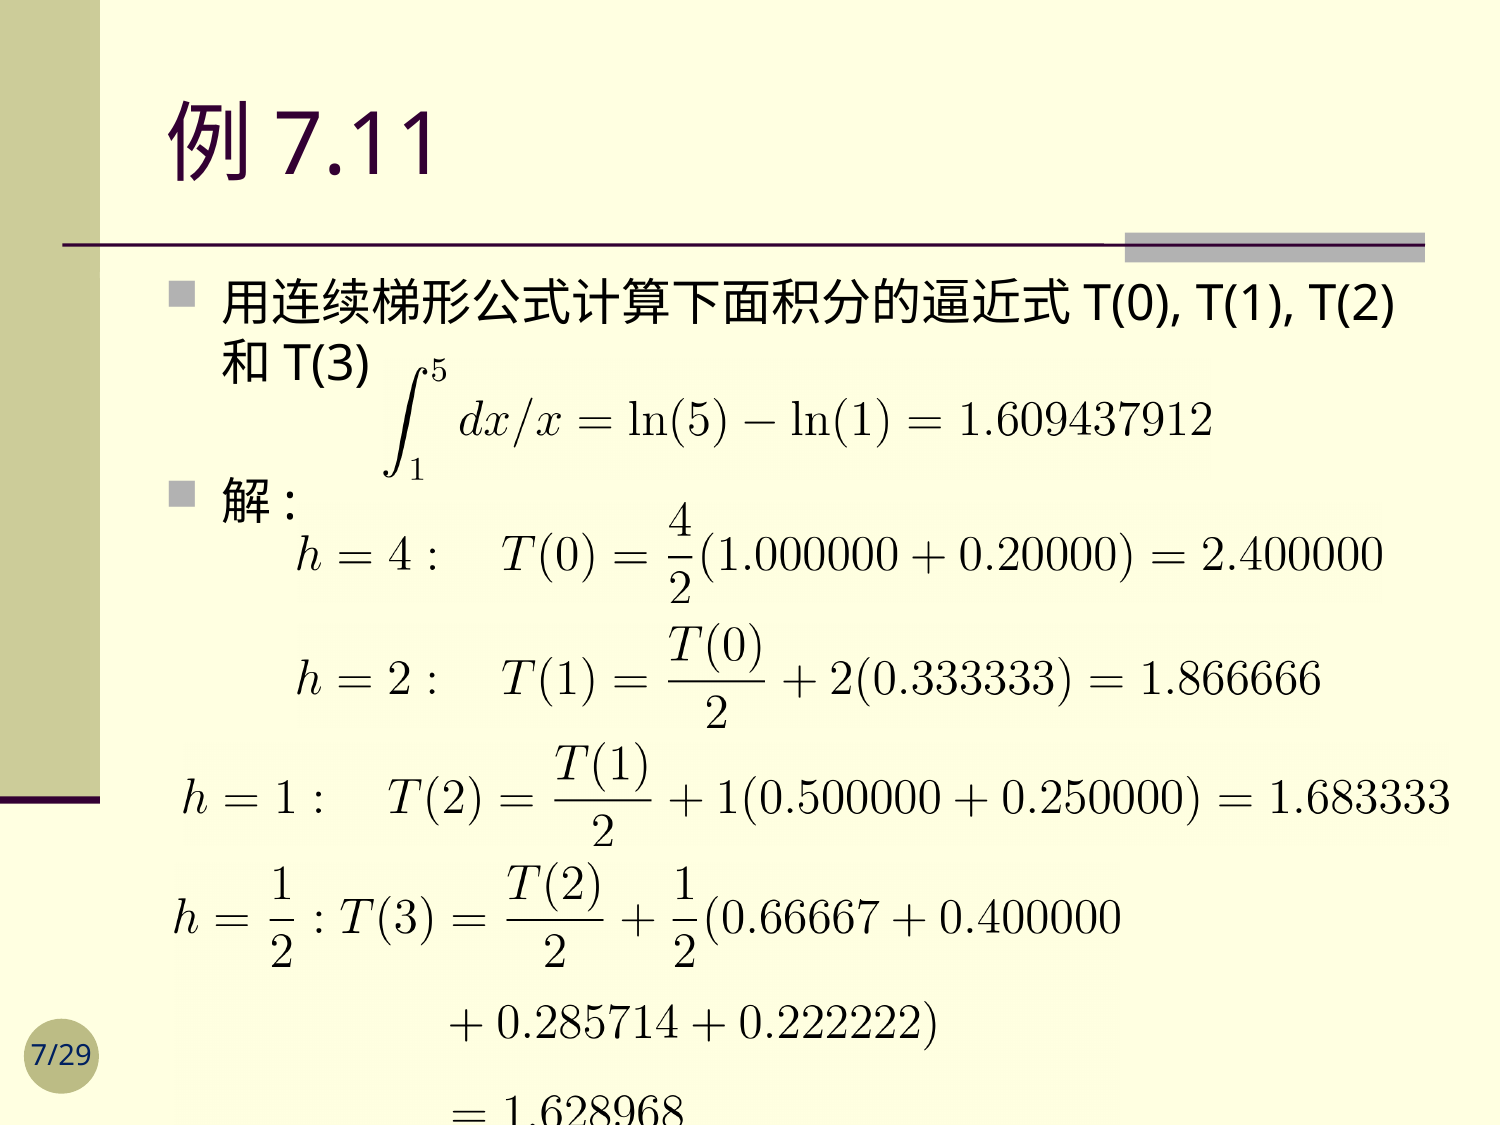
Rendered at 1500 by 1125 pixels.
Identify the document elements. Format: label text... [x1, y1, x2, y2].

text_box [181, 738, 1451, 850]
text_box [295, 619, 1322, 732]
title 例7.11 [150, 45, 1425, 234]
list 用连续梯形公式计算下面积分的逼近式T(0), T(1), T(2)和T(3)。 解: [150, 262, 1425, 1006]
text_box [295, 498, 1384, 607]
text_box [172, 858, 1122, 1125]
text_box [381, 354, 1213, 485]
